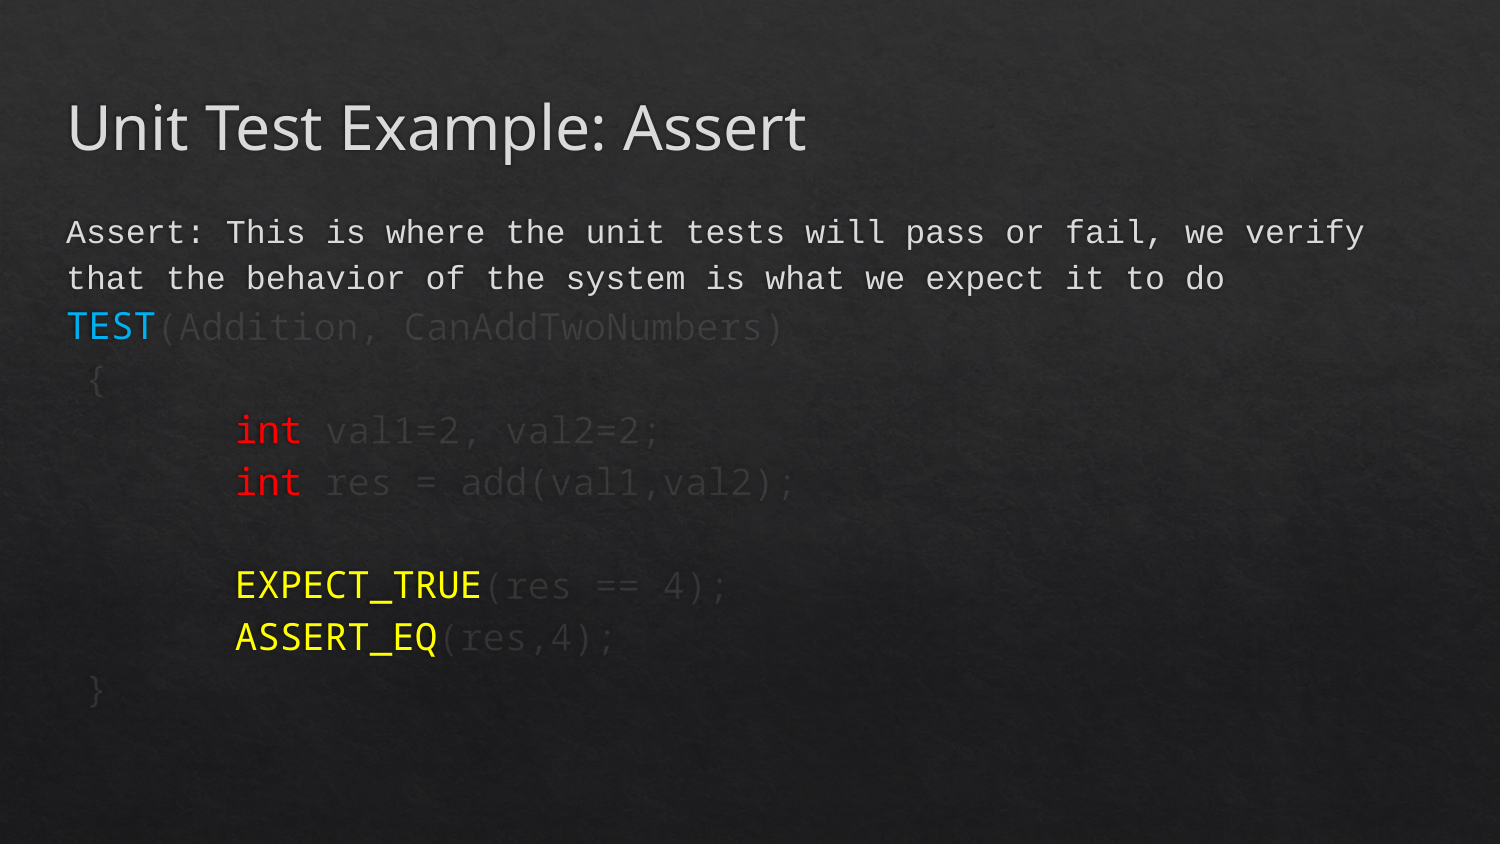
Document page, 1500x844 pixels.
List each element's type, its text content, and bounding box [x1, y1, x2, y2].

list Assert: This is where the unit tests will pass or fail, we verify that the behavior of the system is what we expect it to do TEST(Addition, CanAddTwoNumbers) { int val1=2, val2=2; int res = add(val1,val2); EXPECT_TRUE(res == 4); ASSERT_EQ(res,4); } [51, 189, 1449, 750]
title Unit Test Example: Assert [51, 72, 1449, 167]
